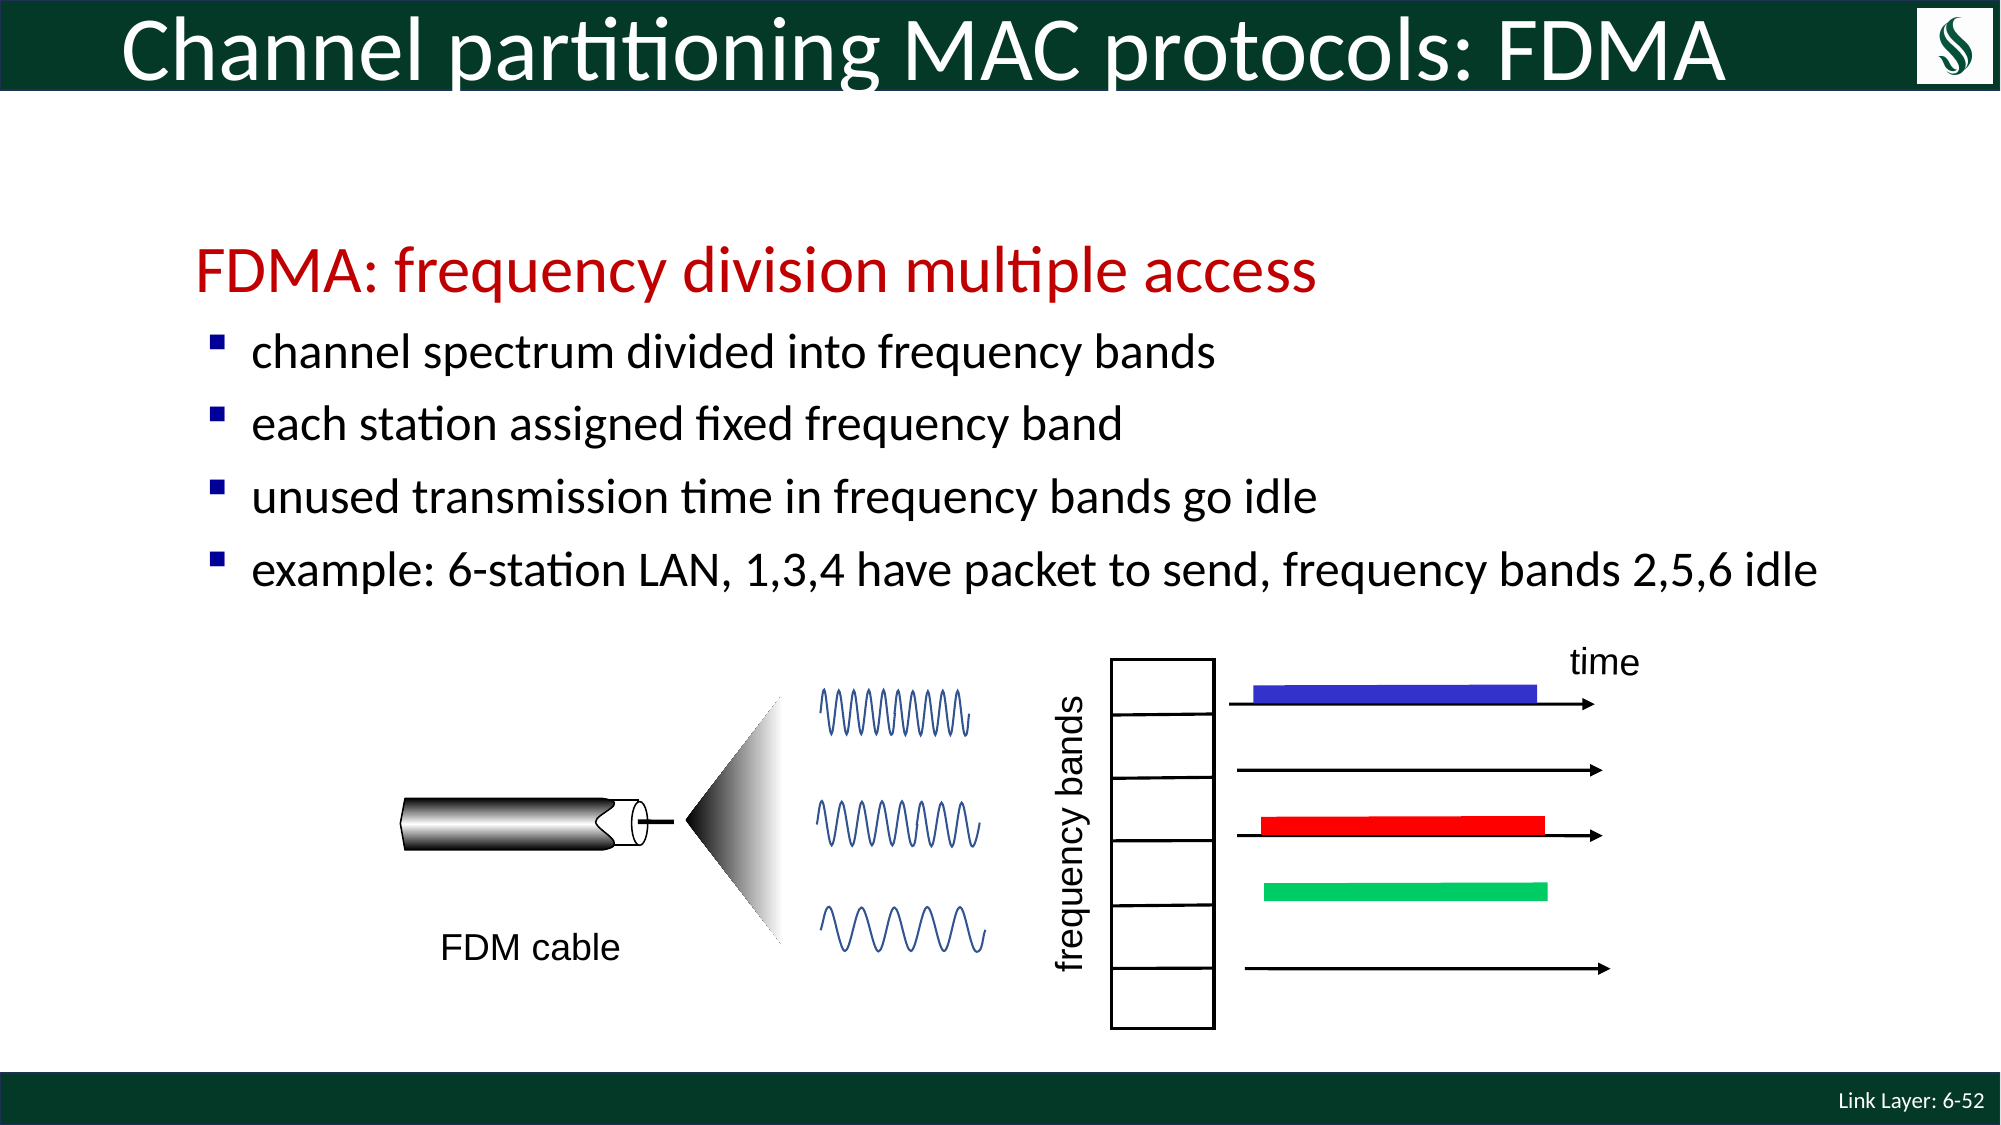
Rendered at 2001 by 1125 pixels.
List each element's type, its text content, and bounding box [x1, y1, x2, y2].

text_box [1253, 684, 1538, 704]
text_box [685, 693, 784, 947]
text_box [1229, 697, 1595, 711]
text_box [816, 800, 980, 847]
text_box [1111, 659, 1215, 1029]
slide_number Link Layer: 6-52 [1550, 1072, 2000, 1125]
text_box FDM cable [425, 915, 636, 976]
text_box [1261, 816, 1545, 835]
text_box [1237, 829, 1603, 842]
title Channel partitioning MAC protocols: FDMA [106, 0, 1832, 124]
text_box frequency bands [1037, 680, 1097, 987]
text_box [820, 689, 970, 736]
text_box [1239, 882, 1606, 903]
text_box time [1554, 629, 1657, 691]
text_box FDMA: frequency division multiple access channel spectrum divided into frequency bands each station assigned fixed frequency band unused transmission time in frequency bands go idle example: 6-station LAN, 1,3,4 have packet to send, frequency bands 2,5,6 idle [180, 230, 1896, 624]
text_box [819, 905, 987, 953]
text_box [1237, 764, 1603, 777]
picture [1917, 8, 1993, 84]
text_box [1244, 962, 1611, 975]
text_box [400, 798, 674, 850]
